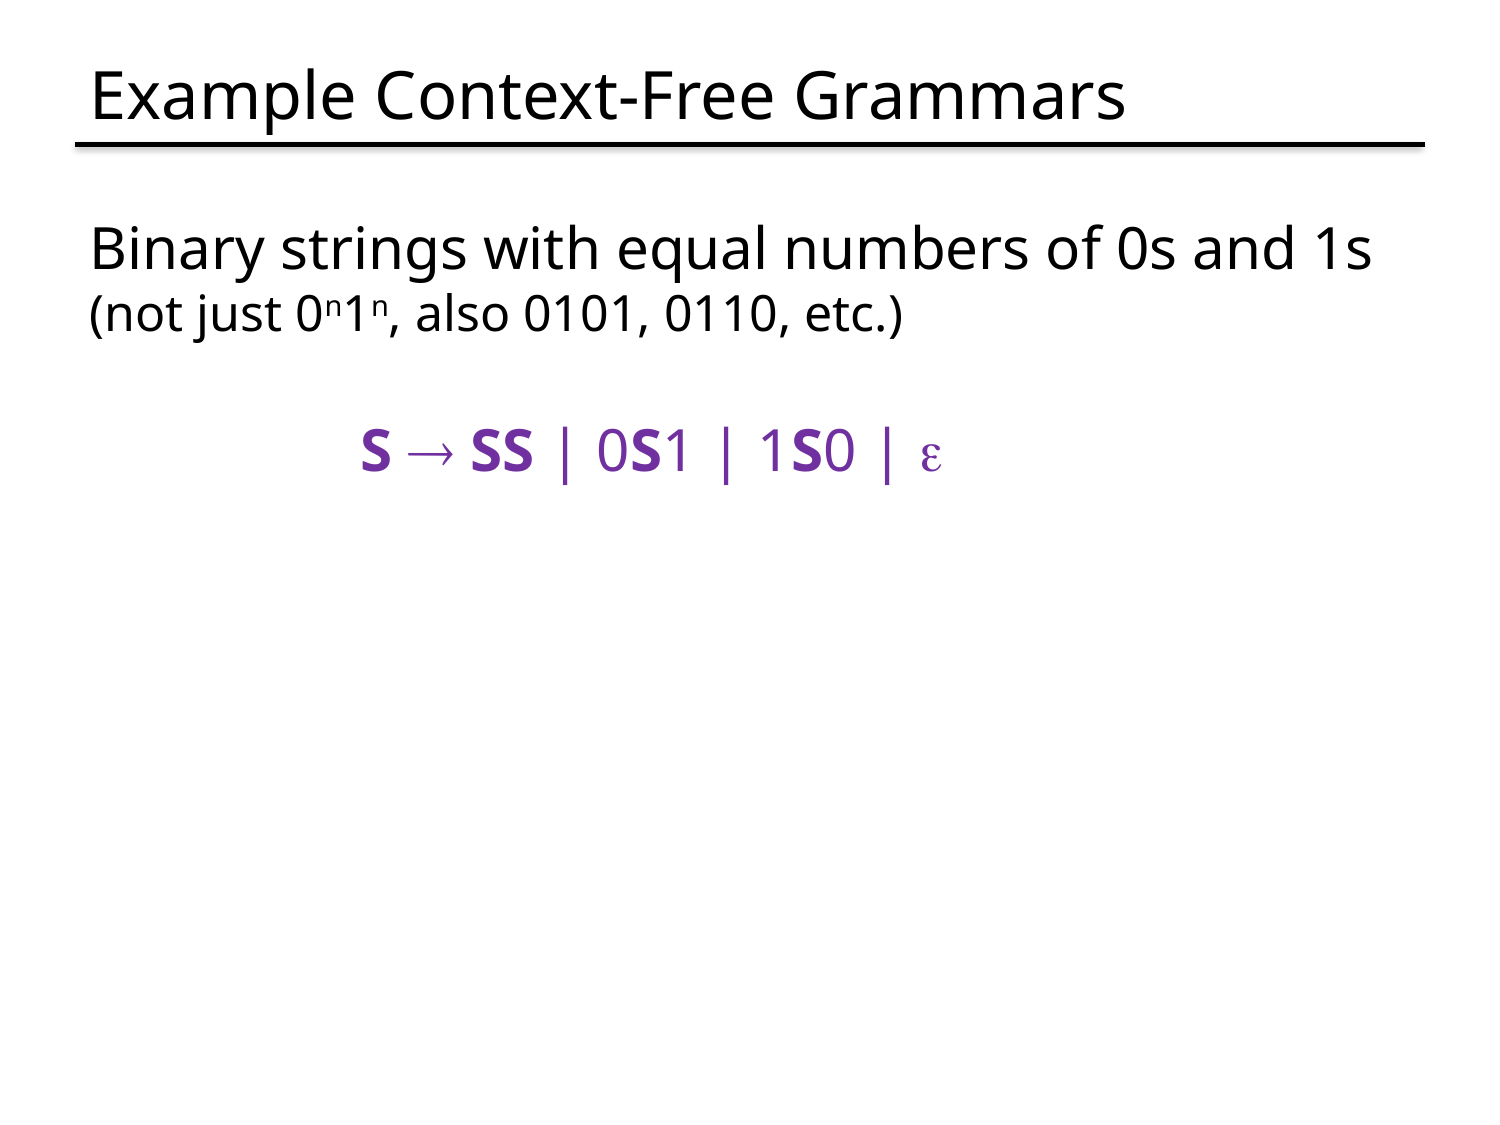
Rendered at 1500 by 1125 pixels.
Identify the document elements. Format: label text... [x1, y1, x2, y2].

list Binary strings with equal numbers of 0s and 1s (not just 0n1n, also 0101, 0110, etc.) [75, 204, 1425, 1048]
title Example Context-Free Grammars [75, 45, 1425, 145]
text_box S  SS | 0S1 | 1S0 |  [345, 405, 960, 491]
